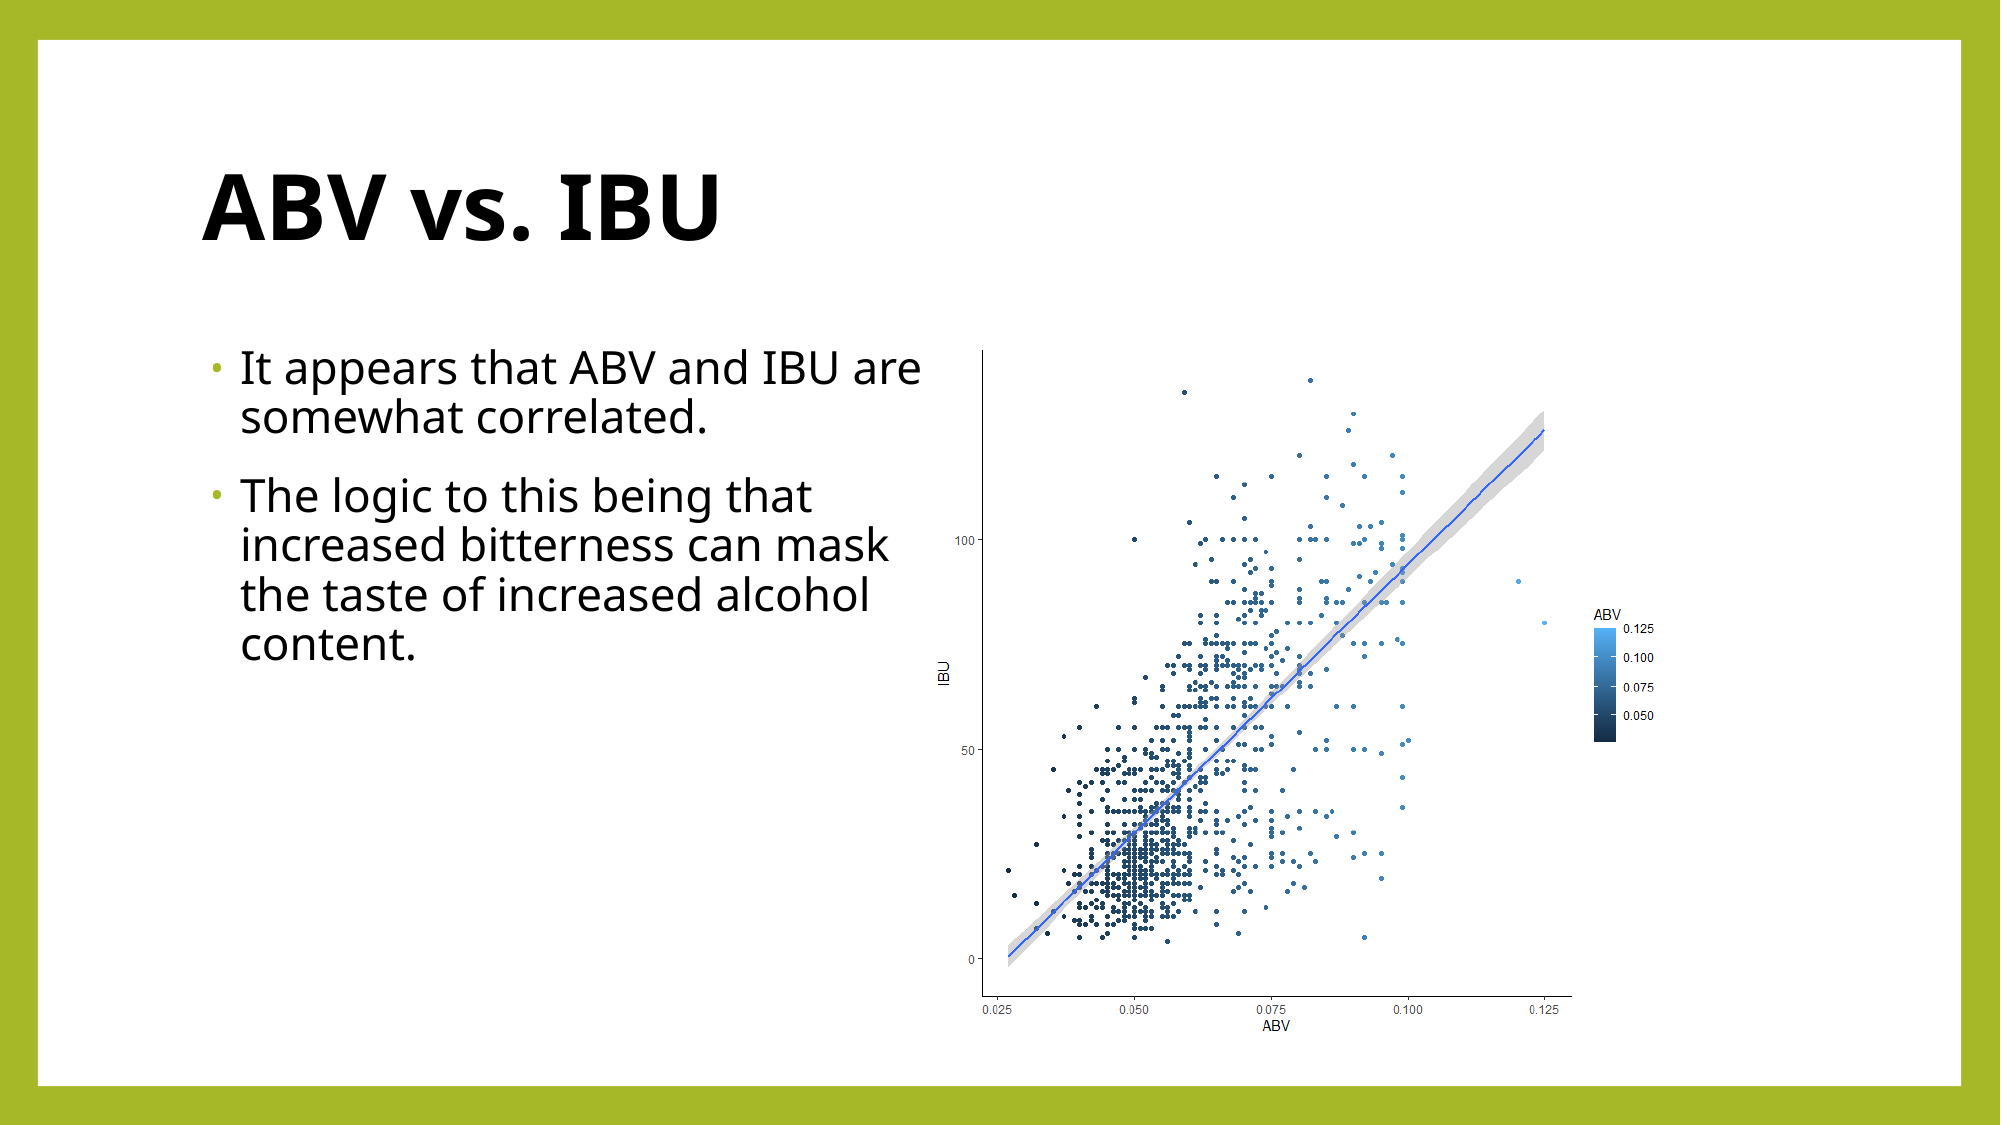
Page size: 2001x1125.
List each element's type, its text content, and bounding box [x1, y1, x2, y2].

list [928, 343, 1669, 1041]
text_box It appears that ABV and IBU are somewhat correlated. The logic to this being that increased bitterness can mask the taste of increased alcohol content. [187, 337, 959, 1025]
title ABV vs. IBU [187, 99, 1808, 323]
